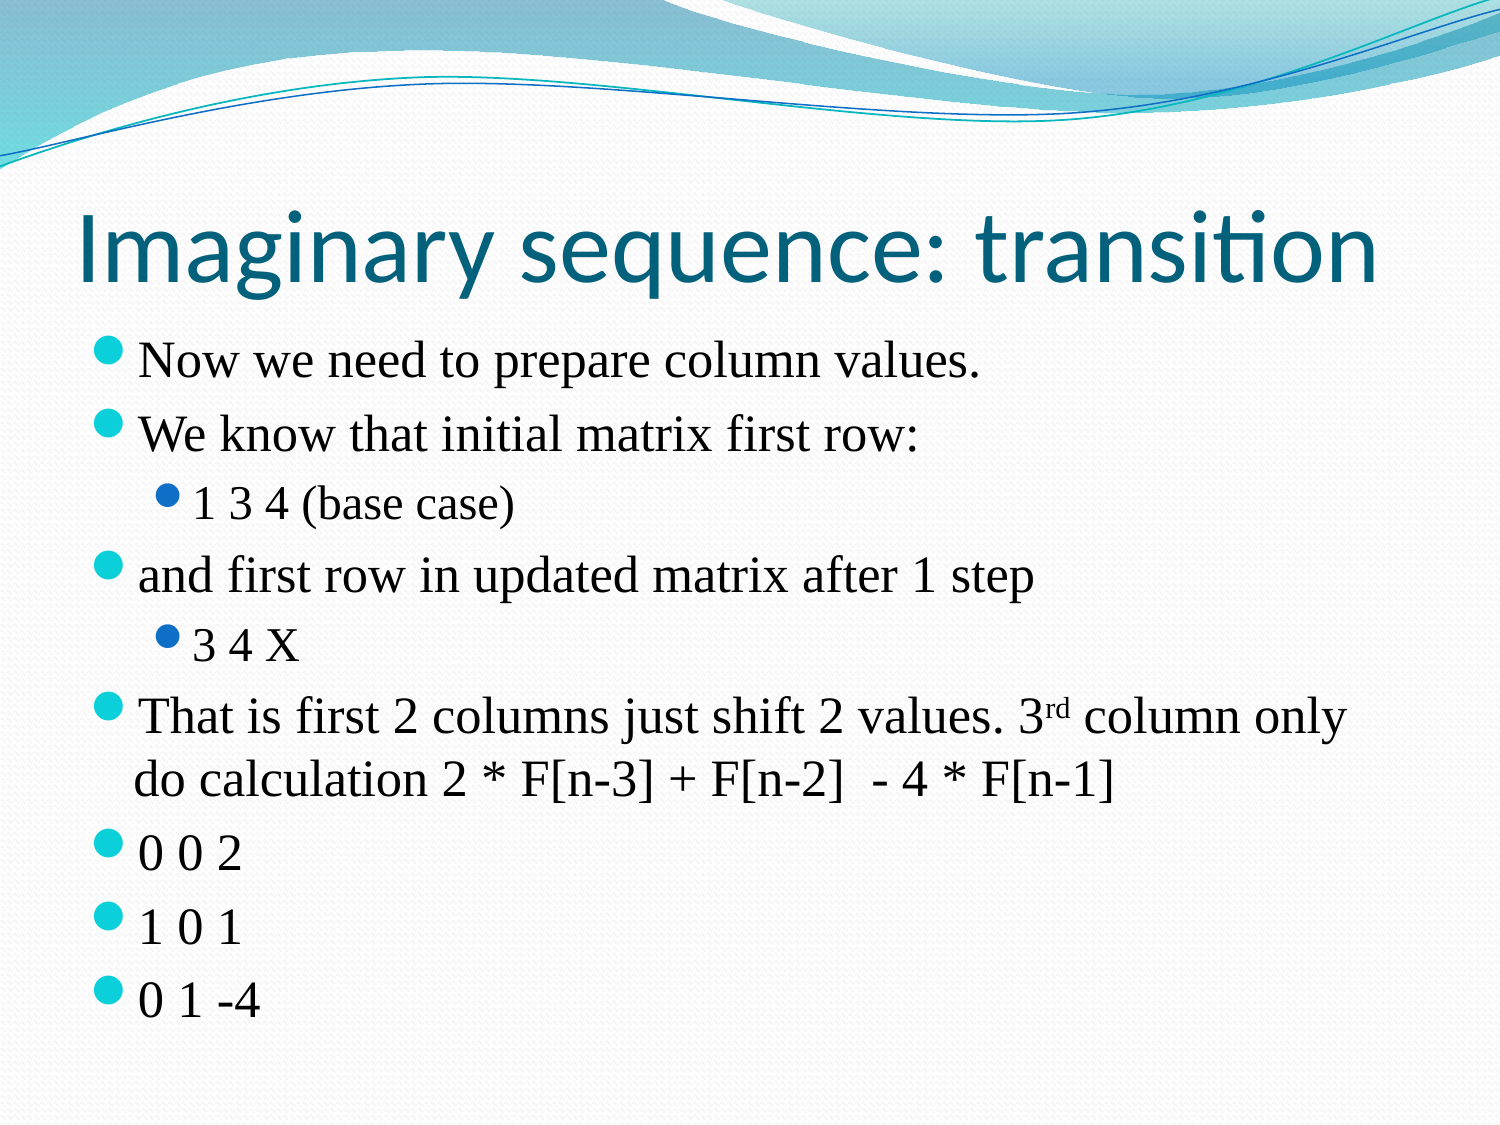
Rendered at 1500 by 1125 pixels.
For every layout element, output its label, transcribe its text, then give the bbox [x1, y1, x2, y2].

list Now we need to prepare column values. We know that initial matrix first row: 1 3 4 (base case) and first row in updated matrix after 1 step 3 4 X That is first 2 columns just shift 2 values. 3rd column only do calculation 2 * F[n-3] + F[n-2] - 4 * F[n-1] 0 0 2 1 0 1 0 1 -4 [75, 317, 1425, 1038]
title Imaginary sequence: transition [75, 115, 1425, 303]
